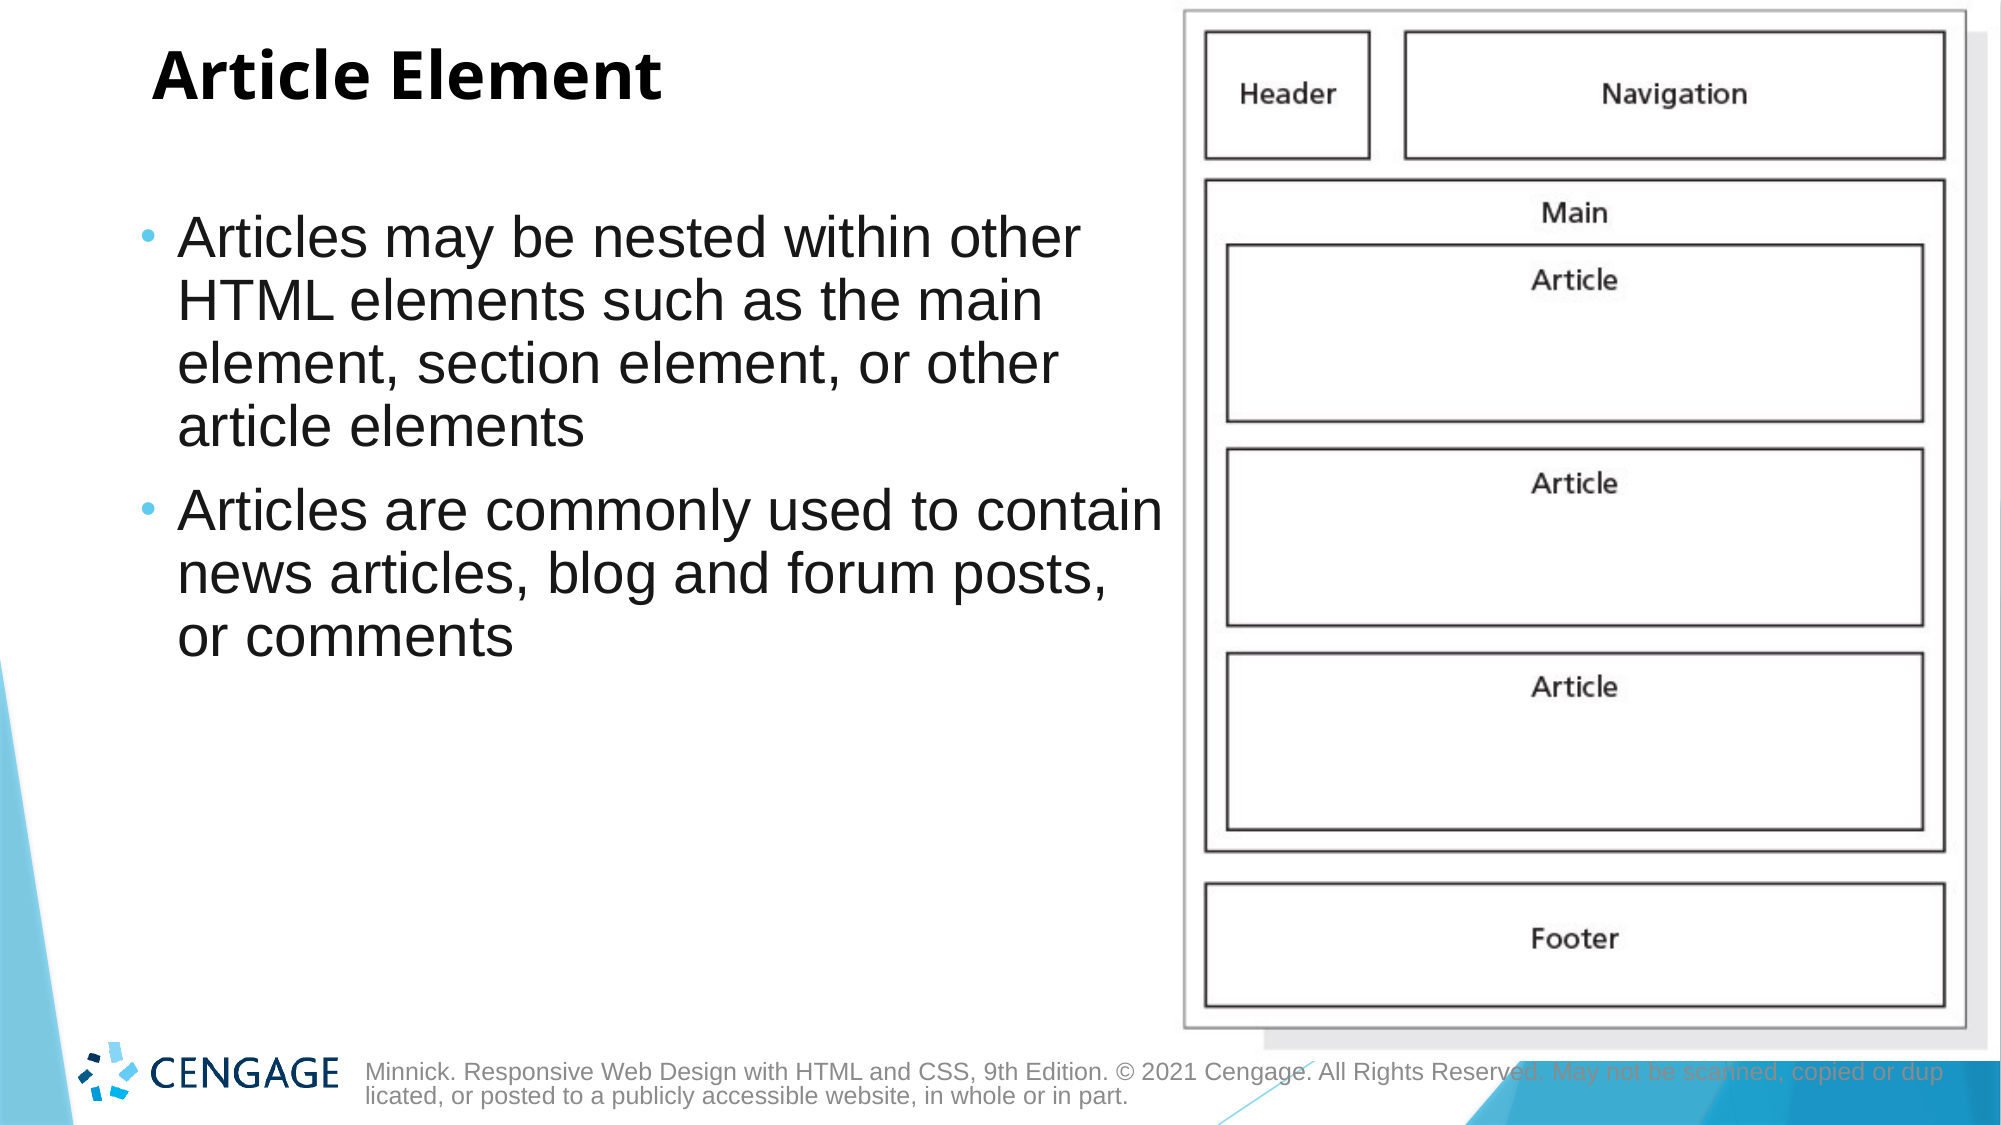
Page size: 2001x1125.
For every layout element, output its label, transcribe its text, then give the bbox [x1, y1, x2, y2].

title Article Element [137, 24, 1167, 175]
list Articles may be nested within other HTML elements such as the main element, section element, or other article elements Articles are commonly used to contain news articles, blog and forum posts, or comments [125, 200, 1167, 1024]
footer Minnick. Responsive Web Design with HTML and CSS, 9th Edition. © 2021 Cengage. All Rights Reserved. May not be scanned, copied or duplicated, or posted to a publicly accessible website, in whole or in part. [350, 1040, 1967, 1100]
picture [1172, 0, 2000, 1062]
picture [78, 1042, 338, 1101]
